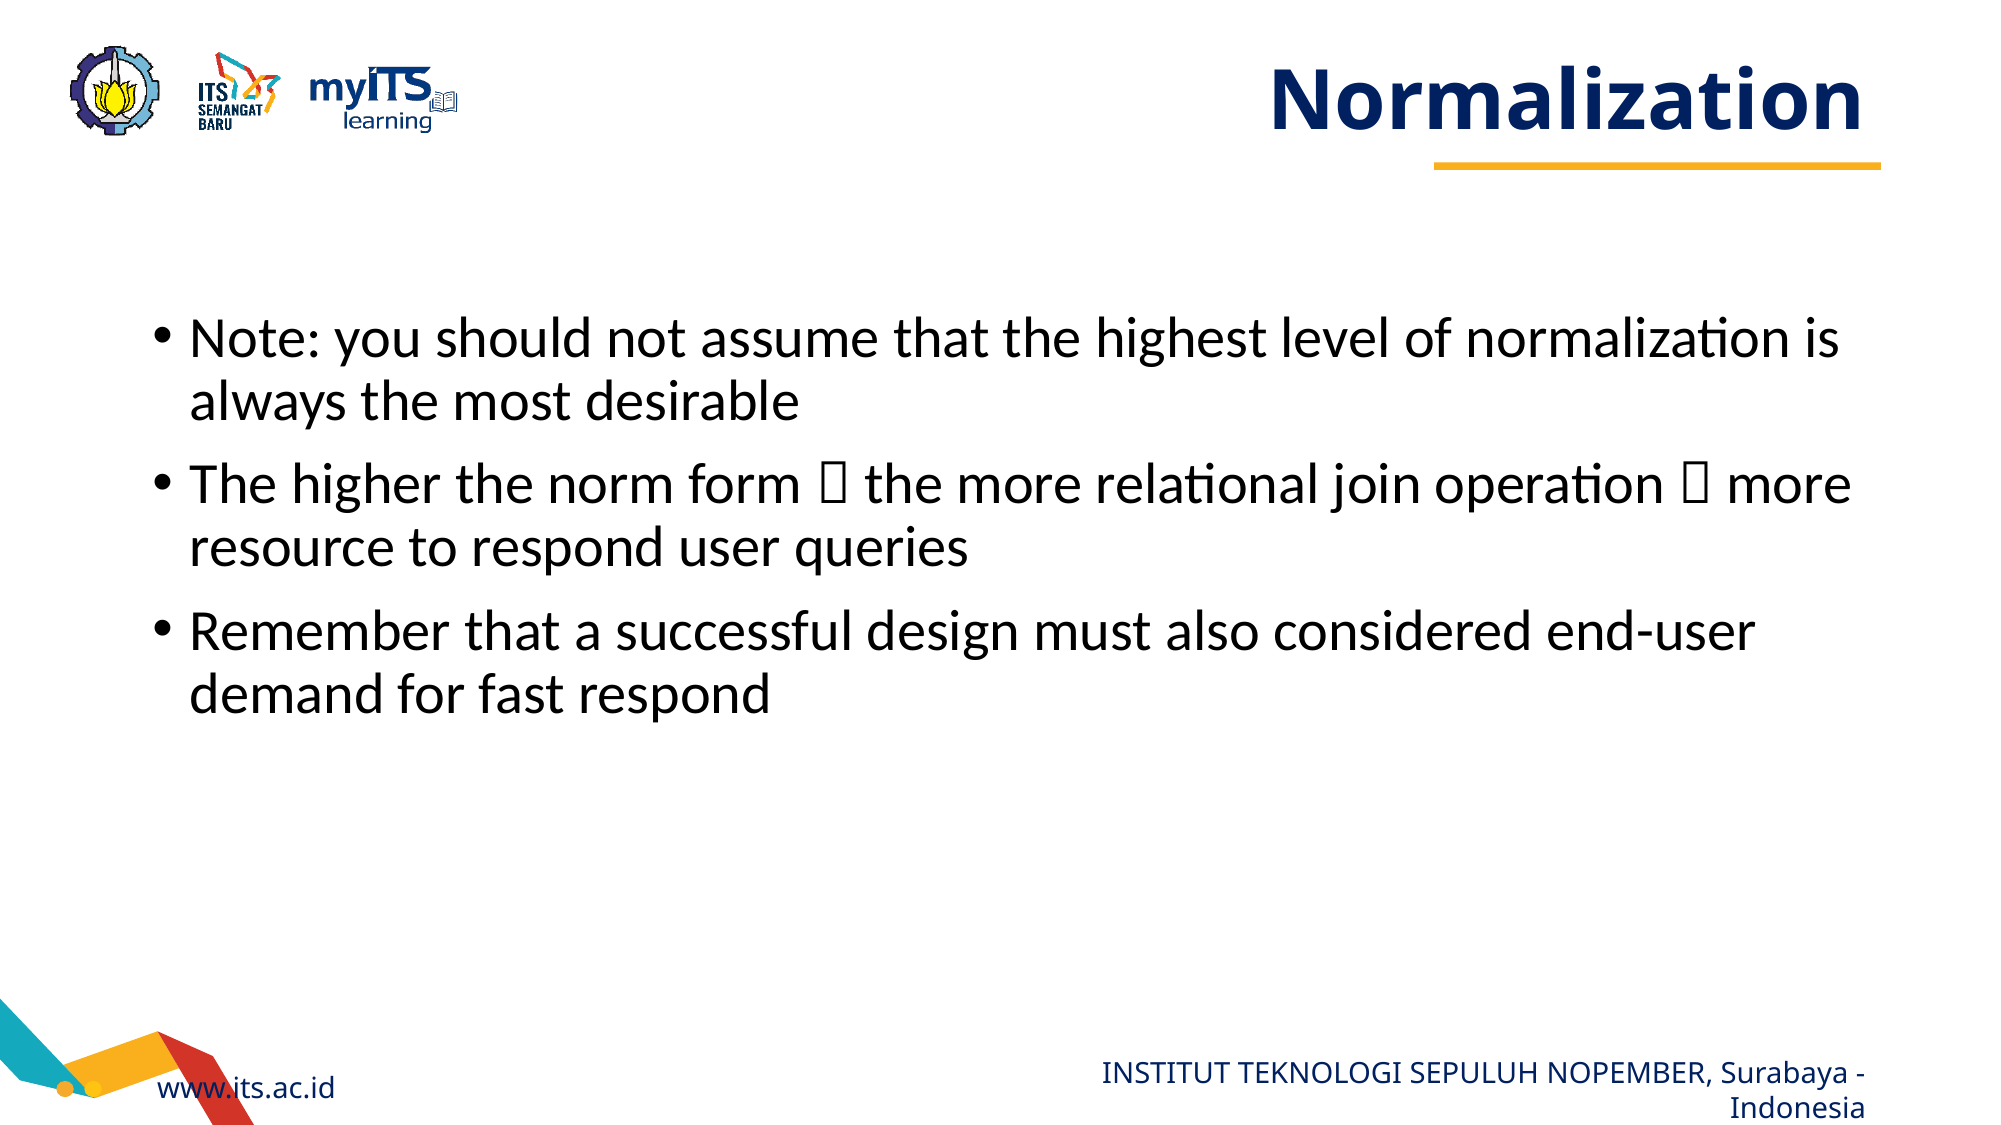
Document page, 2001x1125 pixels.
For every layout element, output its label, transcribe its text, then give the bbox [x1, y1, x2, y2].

picture [188, 39, 482, 150]
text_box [56, 1080, 102, 1098]
text_box www.its.ac.id [275, 1061, 785, 1112]
text_box INSTITUT TEKNOLOGI SEPULUH NOPEMBER, Surabaya - Indonesia [944, 1046, 1881, 1125]
text_box [1433, 161, 1882, 171]
picture [69, 45, 160, 136]
text_box Normalization [696, 17, 1881, 156]
picture [0, 1019, 275, 1125]
list Note: you should not assume that the highest level of normalization is always the most desirable The higher the norm form  the more relational join operation  more resource to respond user queries Remember that a successful design must also considered end-user demand for fast respond [137, 299, 1881, 1014]
